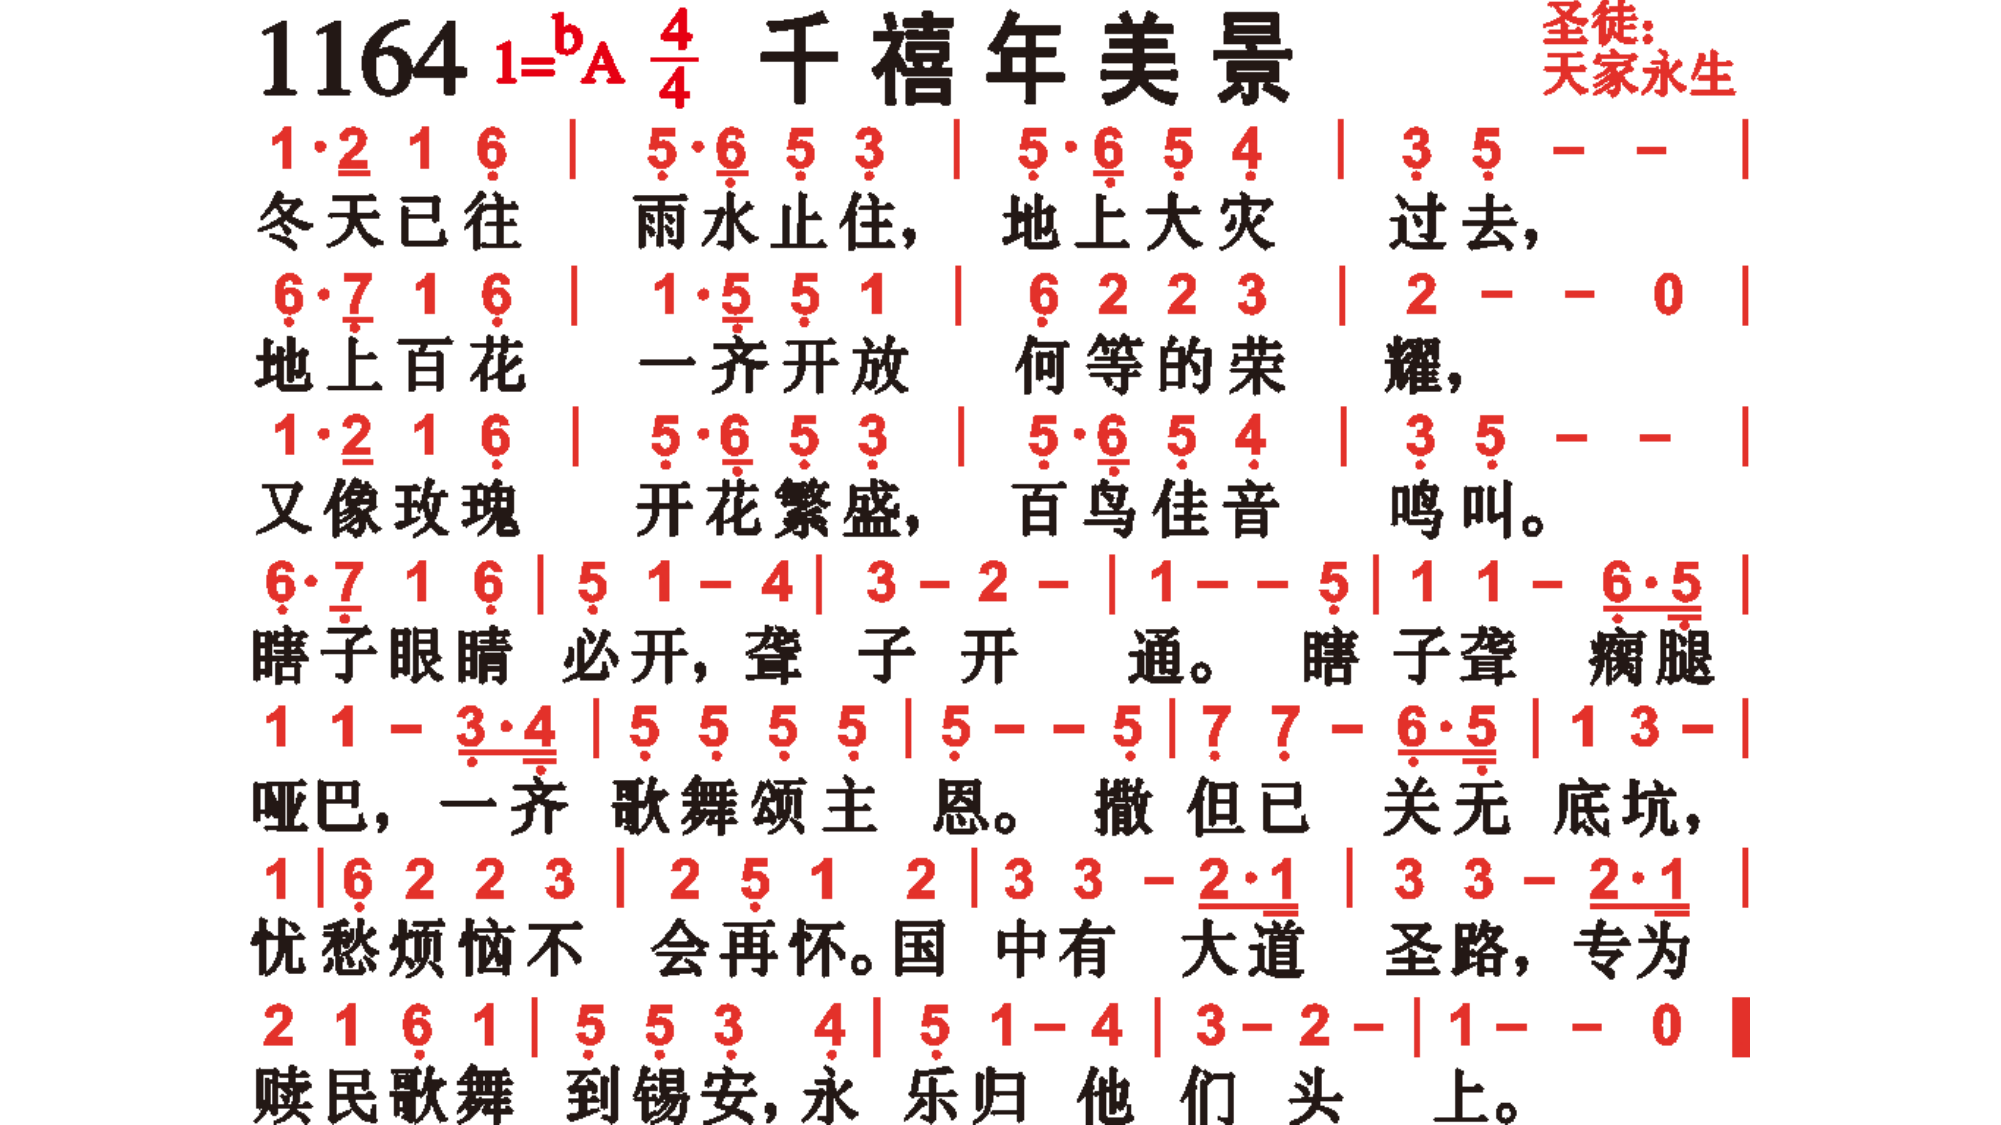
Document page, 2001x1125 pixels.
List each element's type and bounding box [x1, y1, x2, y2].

picture [249, 0, 1750, 1125]
